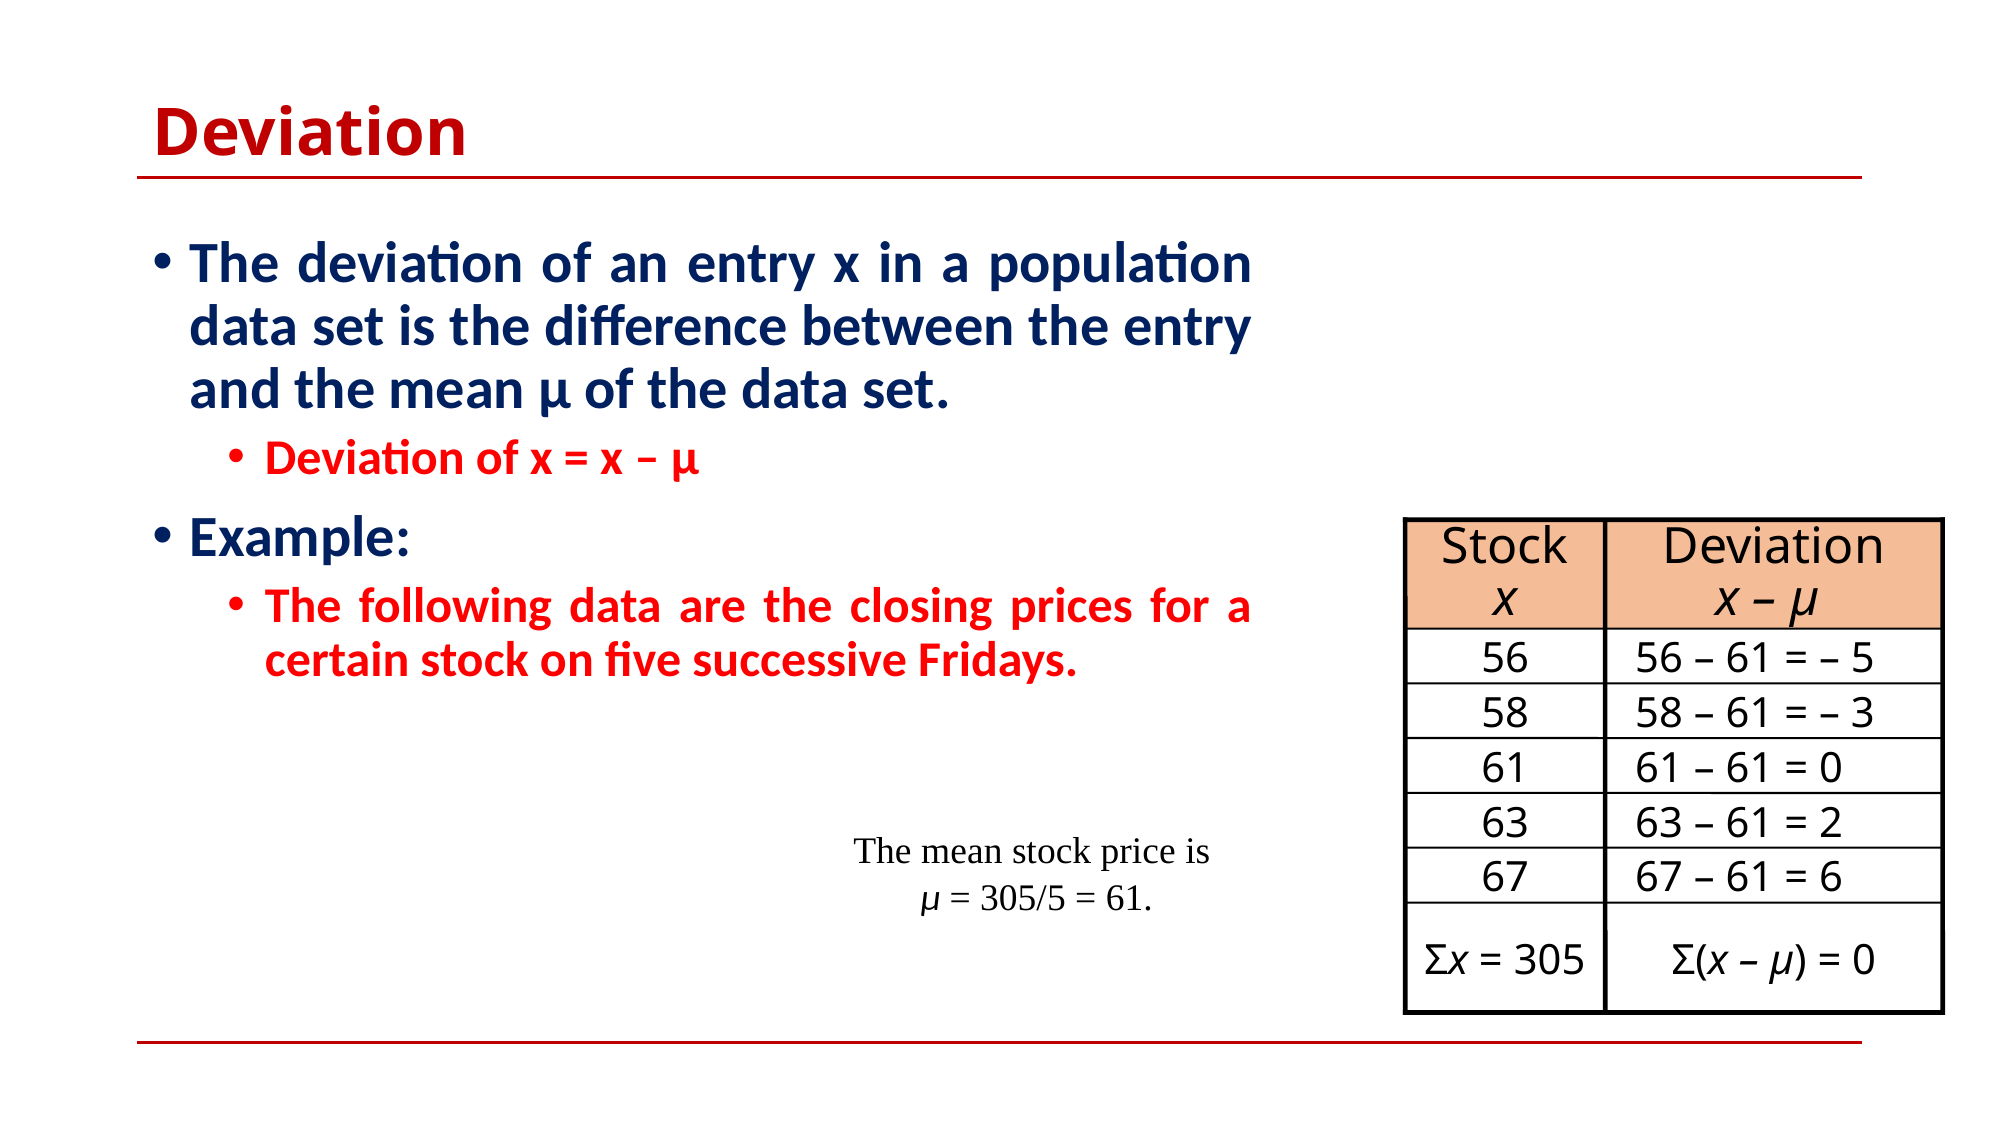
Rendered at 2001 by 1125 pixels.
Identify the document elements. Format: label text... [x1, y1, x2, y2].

text_box The mean stock price is μ = 305/5 = 61. [838, 818, 1236, 926]
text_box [1405, 519, 1943, 1013]
text_box The deviation of an entry x in a population data set is the difference between the entry and the mean μ of the data set. Deviation of x = x – μ Example: The following data are the closing prices for a certain stock on five successive Fridays. [137, 225, 1268, 793]
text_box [643, 256, 794, 305]
title Deviation [137, 90, 1863, 178]
